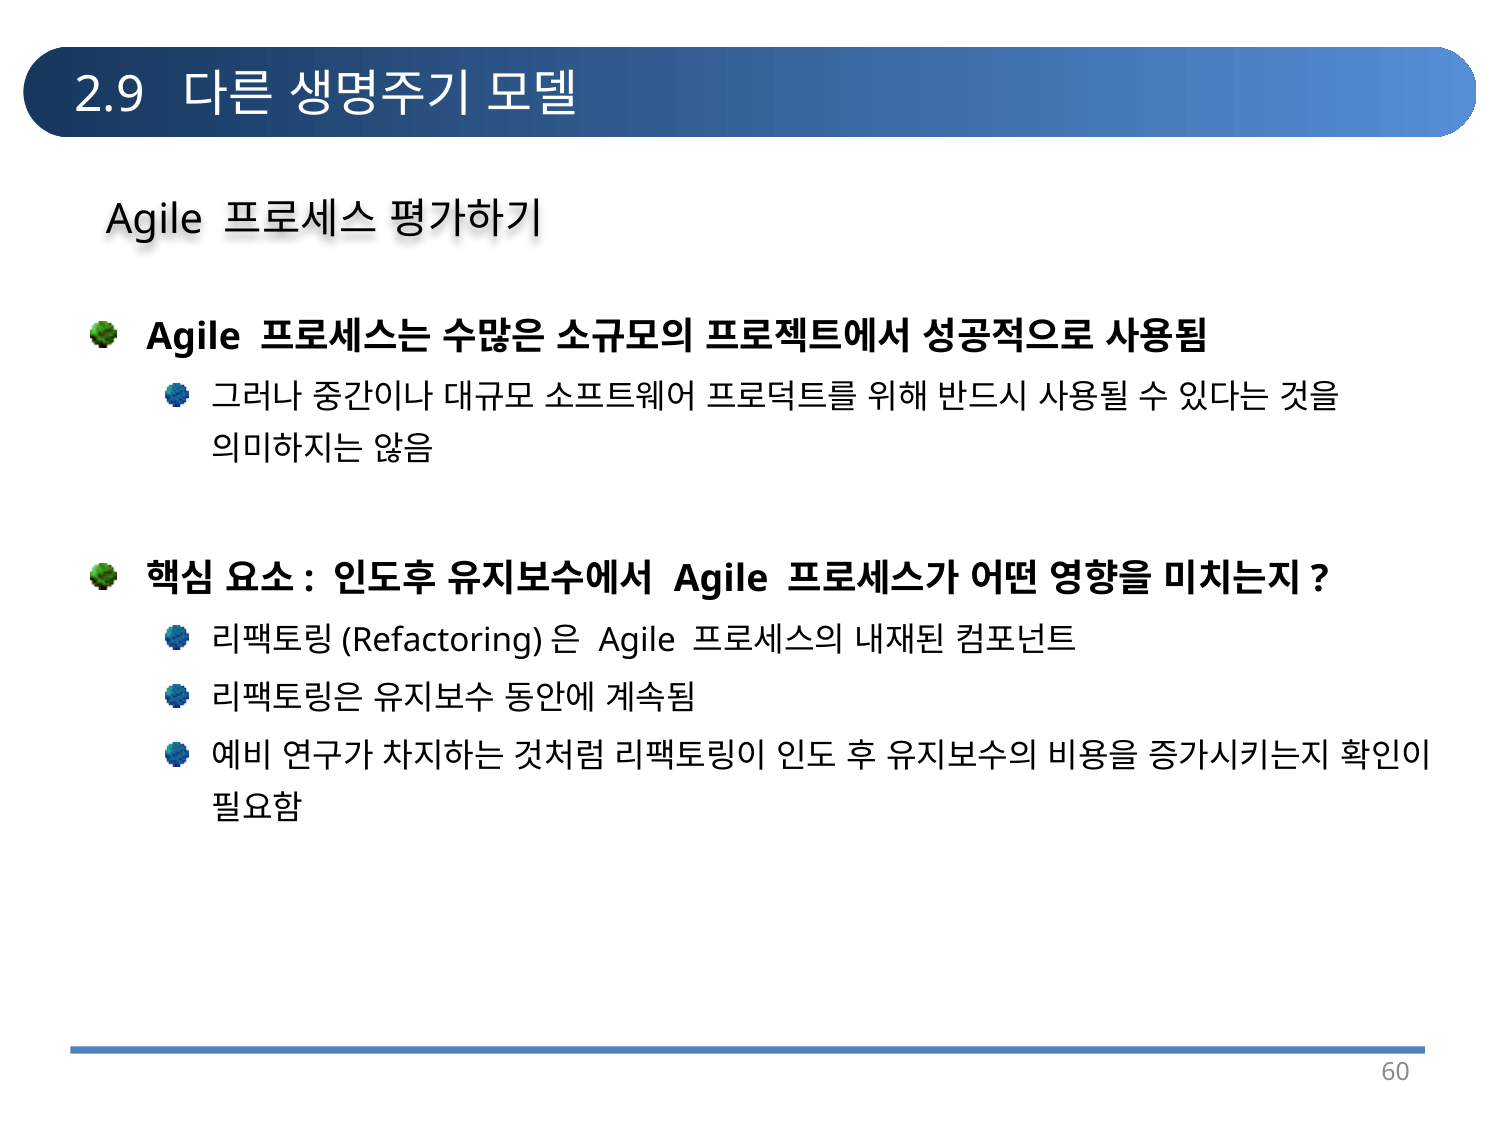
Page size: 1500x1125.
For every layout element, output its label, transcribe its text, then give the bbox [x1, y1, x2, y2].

list Agile 프로세스 평가하기 [60, 180, 589, 255]
picture [90, 563, 117, 590]
picture [165, 625, 189, 650]
picture [90, 321, 117, 348]
title 2.9 다른 생명주기 모델 [59, 56, 1410, 126]
slide_number 60 [1074, 1042, 1425, 1103]
picture [165, 383, 189, 407]
picture [165, 684, 189, 708]
list Agile 프로세스는 수많은 소규모의 프로젝트에서 성공적으로 사용됨 그러나 중간이나 대규모 소프트웨어 프로덕트를 위해 반드시 사용될 수 있다는 것을 의미하지는 않음 핵심 요소: 인도후 유지보수에서 Agile 프로세스가 어떤 영향을 미치는지? 리팩토링(Refactoring)은 Agile 프로세스의 내재된 컴포넌트 리팩토링은 유지보수 동안에 계속됨 예비 연구가 차지하는 것처럼 리팩토링이 인도 후 유지보수의 비용을 증가시키는지 확인이 필요함 [74, 290, 1471, 1006]
picture [165, 742, 189, 767]
